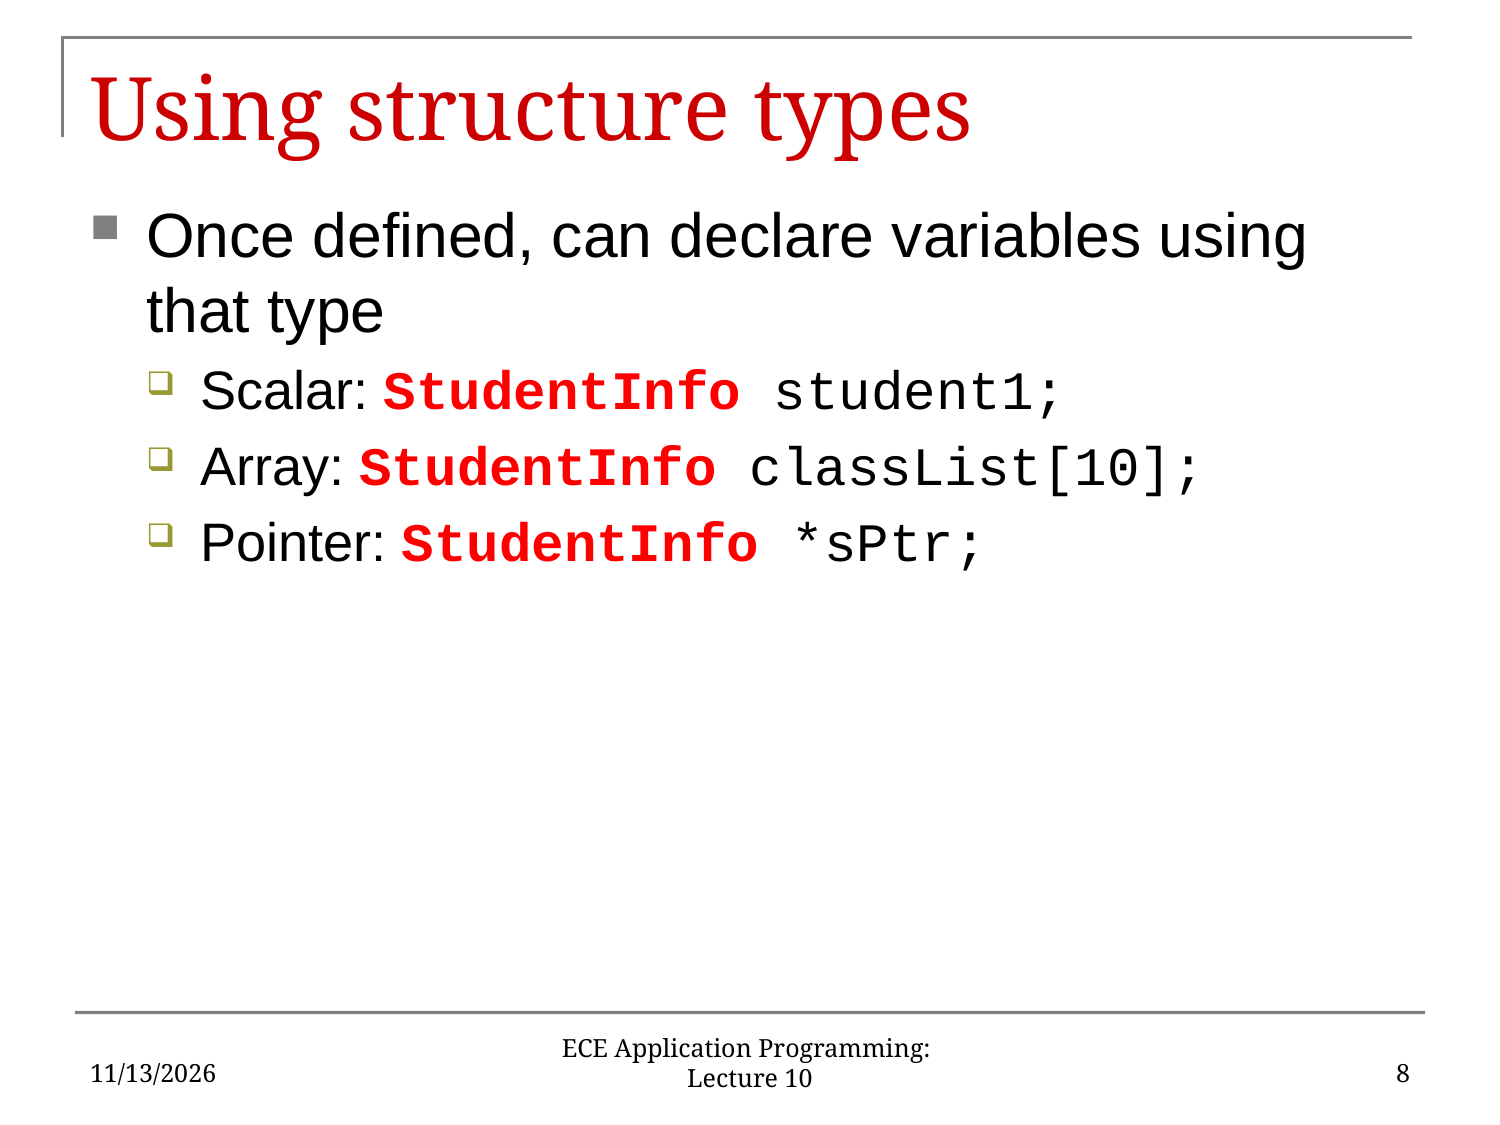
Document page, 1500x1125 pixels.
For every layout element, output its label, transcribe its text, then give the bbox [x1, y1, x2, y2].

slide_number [74, 1023, 426, 1100]
list Once defined, can declare variables using that type Scalar: StudentInfo student1; Array: StudentInfo classList[10]; Pointer: StudentInfo *sPtr; [75, 187, 1425, 1006]
slide_number 8 [1074, 1023, 1426, 1100]
title Using structure types [75, 45, 1425, 163]
footer ECE Application Programming: Lecture 10 [512, 1024, 988, 1101]
